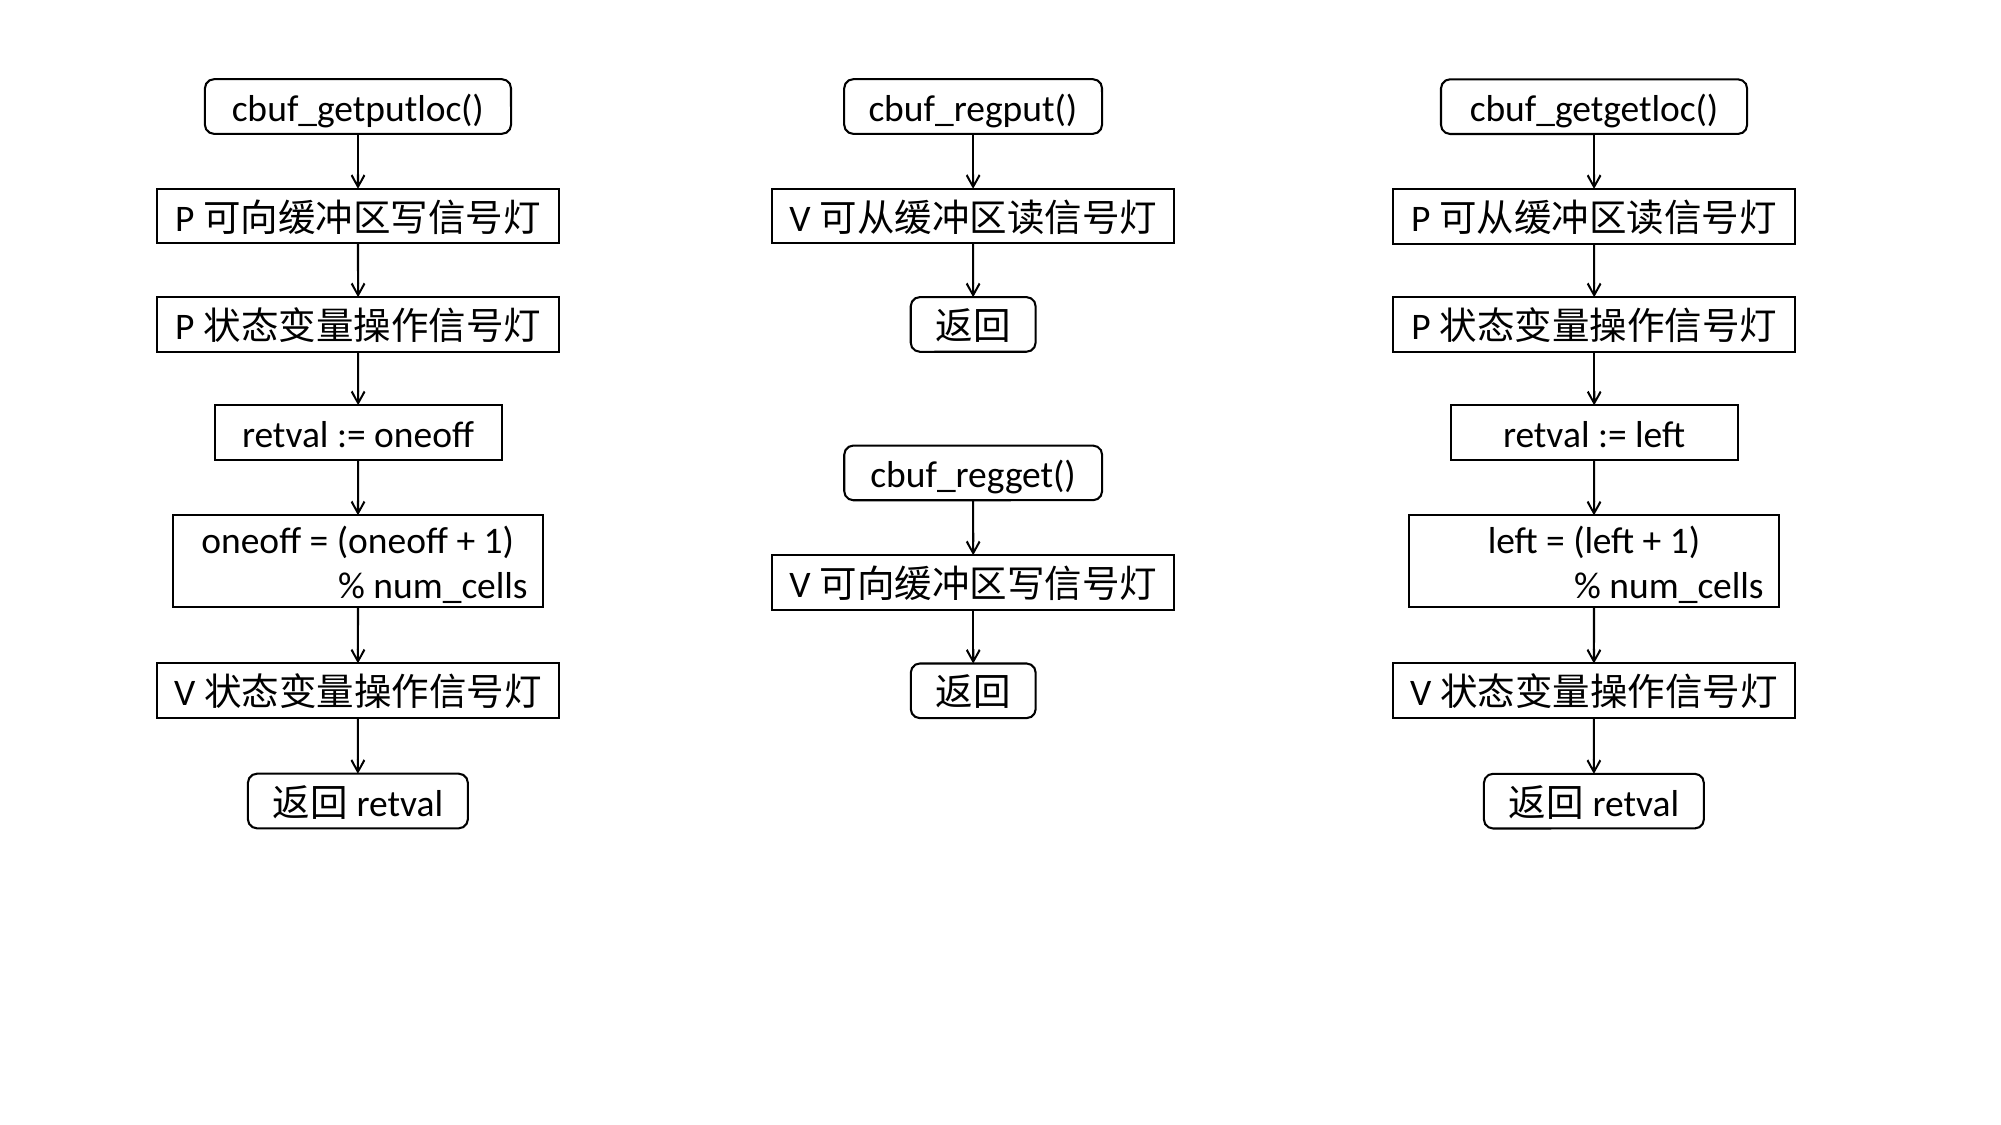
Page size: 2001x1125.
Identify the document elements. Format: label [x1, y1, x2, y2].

text_box [1393, 79, 1795, 829]
text_box [772, 79, 1174, 352]
text_box [157, 79, 559, 829]
text_box [772, 445, 1174, 719]
